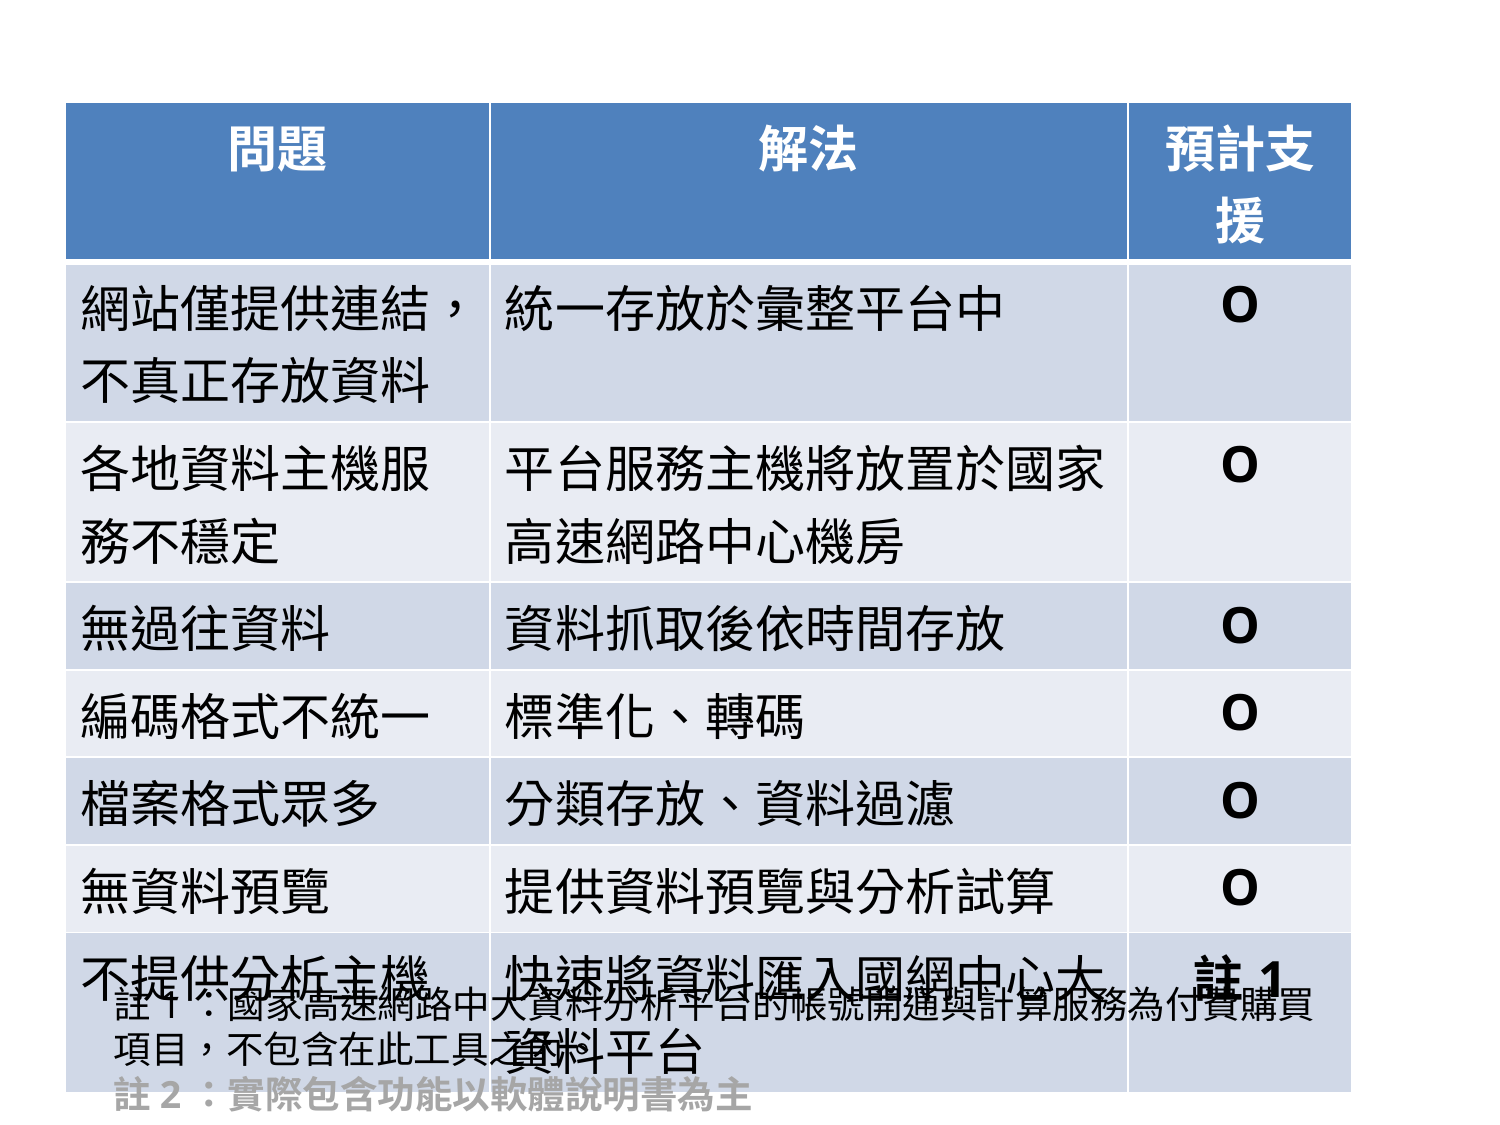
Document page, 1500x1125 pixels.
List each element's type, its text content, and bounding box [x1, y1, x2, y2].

table_cell 標準化、轉碼 [491, 671, 1127, 756]
table_cell 統一存放於彙整平台中 [491, 265, 1127, 421]
text_box 註1：國家高速網路中大資料分析平台的帳號開通與計算服務為付費購買項目，不包含在此工具之內。 註2：實際包含功能以軟體說明書為主 [98, 973, 1351, 1124]
table_cell O [1129, 671, 1351, 756]
table_header 預計支援 [1129, 103, 1351, 259]
table_cell 資料抓取後依時間存放 [491, 583, 1127, 669]
table_cell 快速將資料匯入國網中心大資料平台 [491, 933, 1127, 973]
table_cell 註1 [1129, 933, 1351, 973]
table_cell 網站僅提供連結，不真正存放資料 [66, 265, 489, 421]
table_cell O [1129, 423, 1351, 581]
table_cell 編碼格式不統一 [66, 671, 489, 756]
table_cell 無資料預覽 [66, 846, 489, 932]
table_header 解法 [491, 103, 1127, 259]
table_cell 各地資料主機服務不穩定 [66, 423, 489, 581]
table_cell 提供資料預覽與分析試算 [491, 846, 1127, 932]
table_cell O [1129, 265, 1351, 421]
table_cell O [1129, 758, 1351, 844]
table_header 問題 [66, 103, 489, 259]
table_cell O [1129, 583, 1351, 669]
table_cell 分類存放、資料過濾 [491, 758, 1127, 844]
table_cell 檔案格式眾多 [66, 758, 489, 844]
table_cell 不提供分析主機 [66, 933, 489, 1092]
table_cell 平台服務主機將放置於國家高速網路中心機房 [491, 423, 1127, 581]
table_cell O [1129, 846, 1351, 932]
table_cell 無過往資料 [66, 583, 489, 669]
